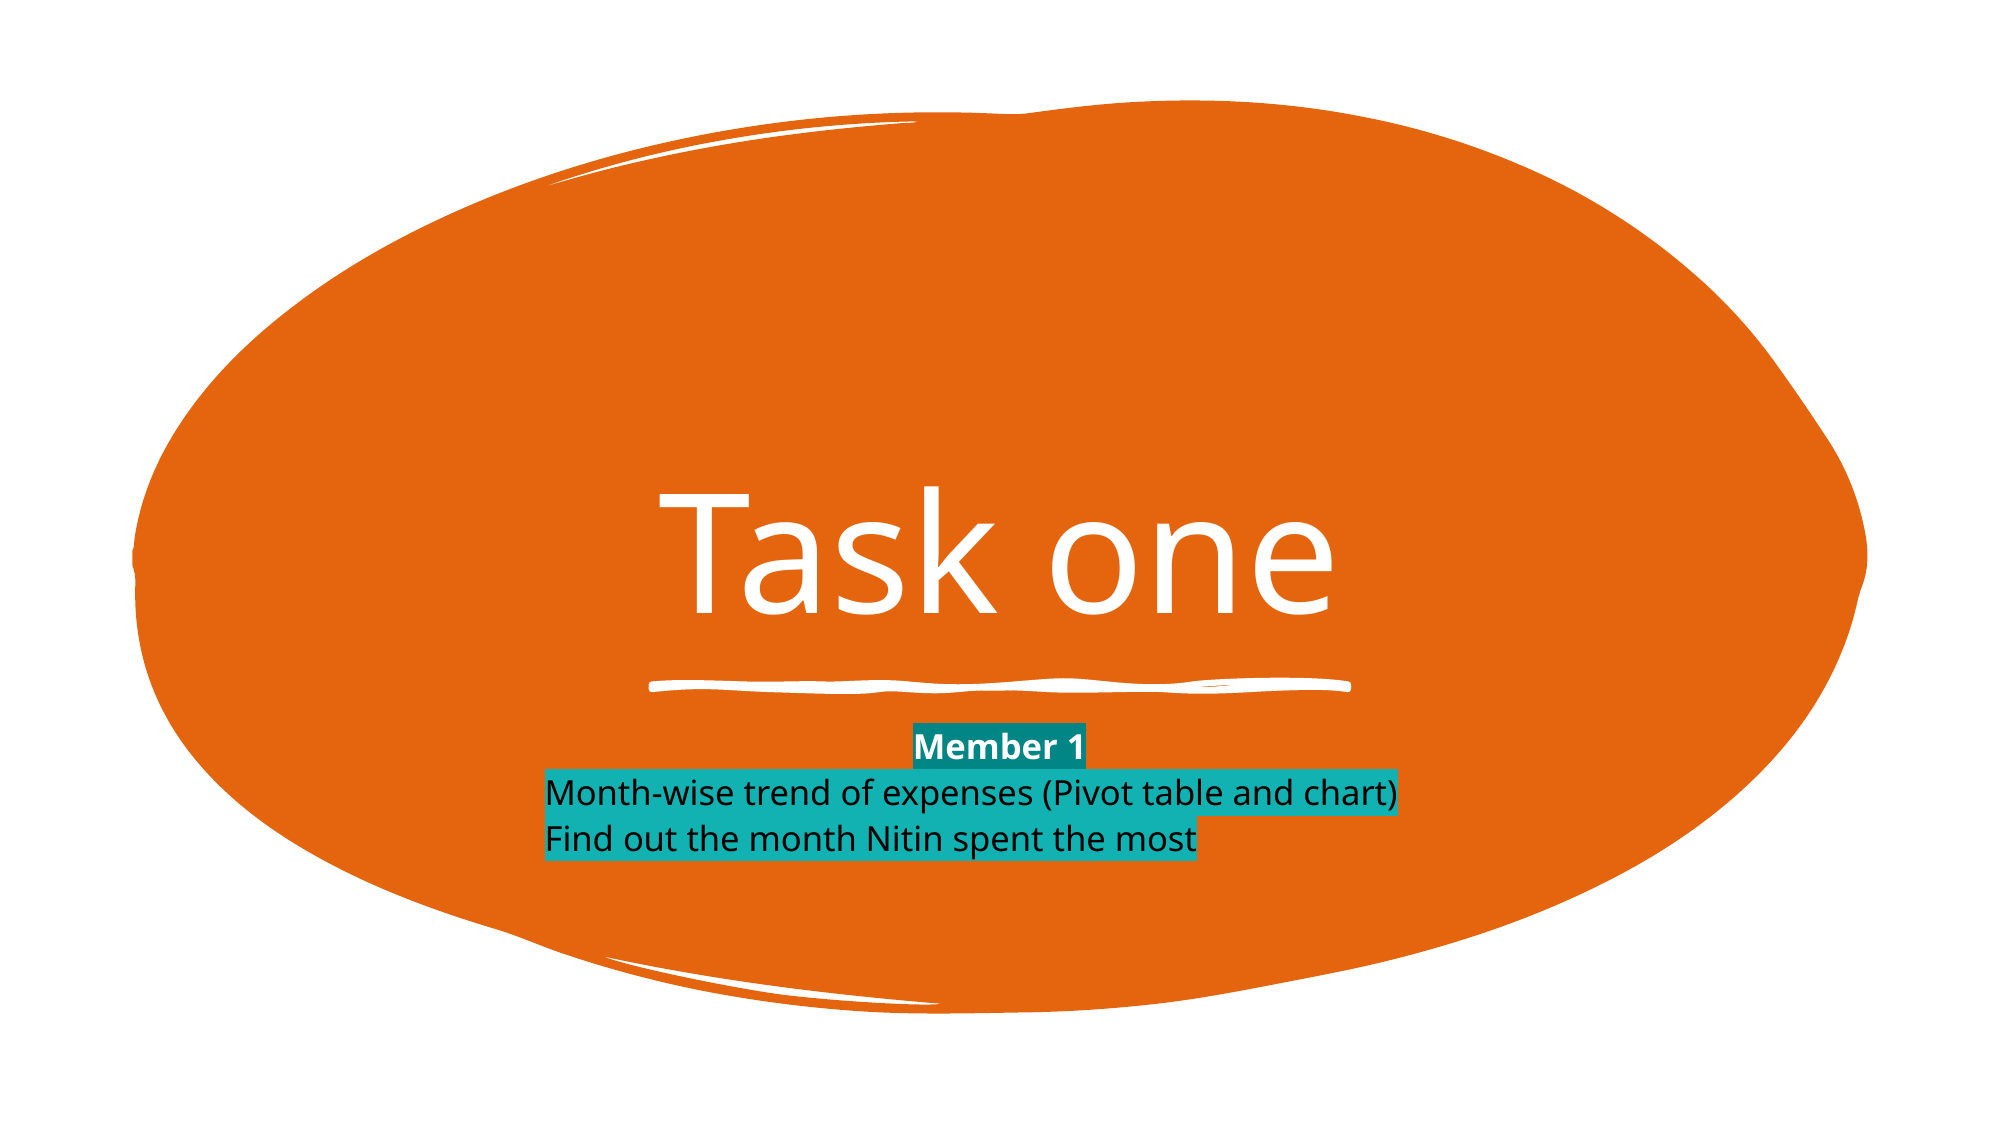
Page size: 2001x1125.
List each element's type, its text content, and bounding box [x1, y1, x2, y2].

list Member 1 Month-wise trend of expenses (Pivot table and chart) Find out the month Nitin spent the most [529, 713, 1470, 867]
title Task one [338, 313, 1661, 654]
